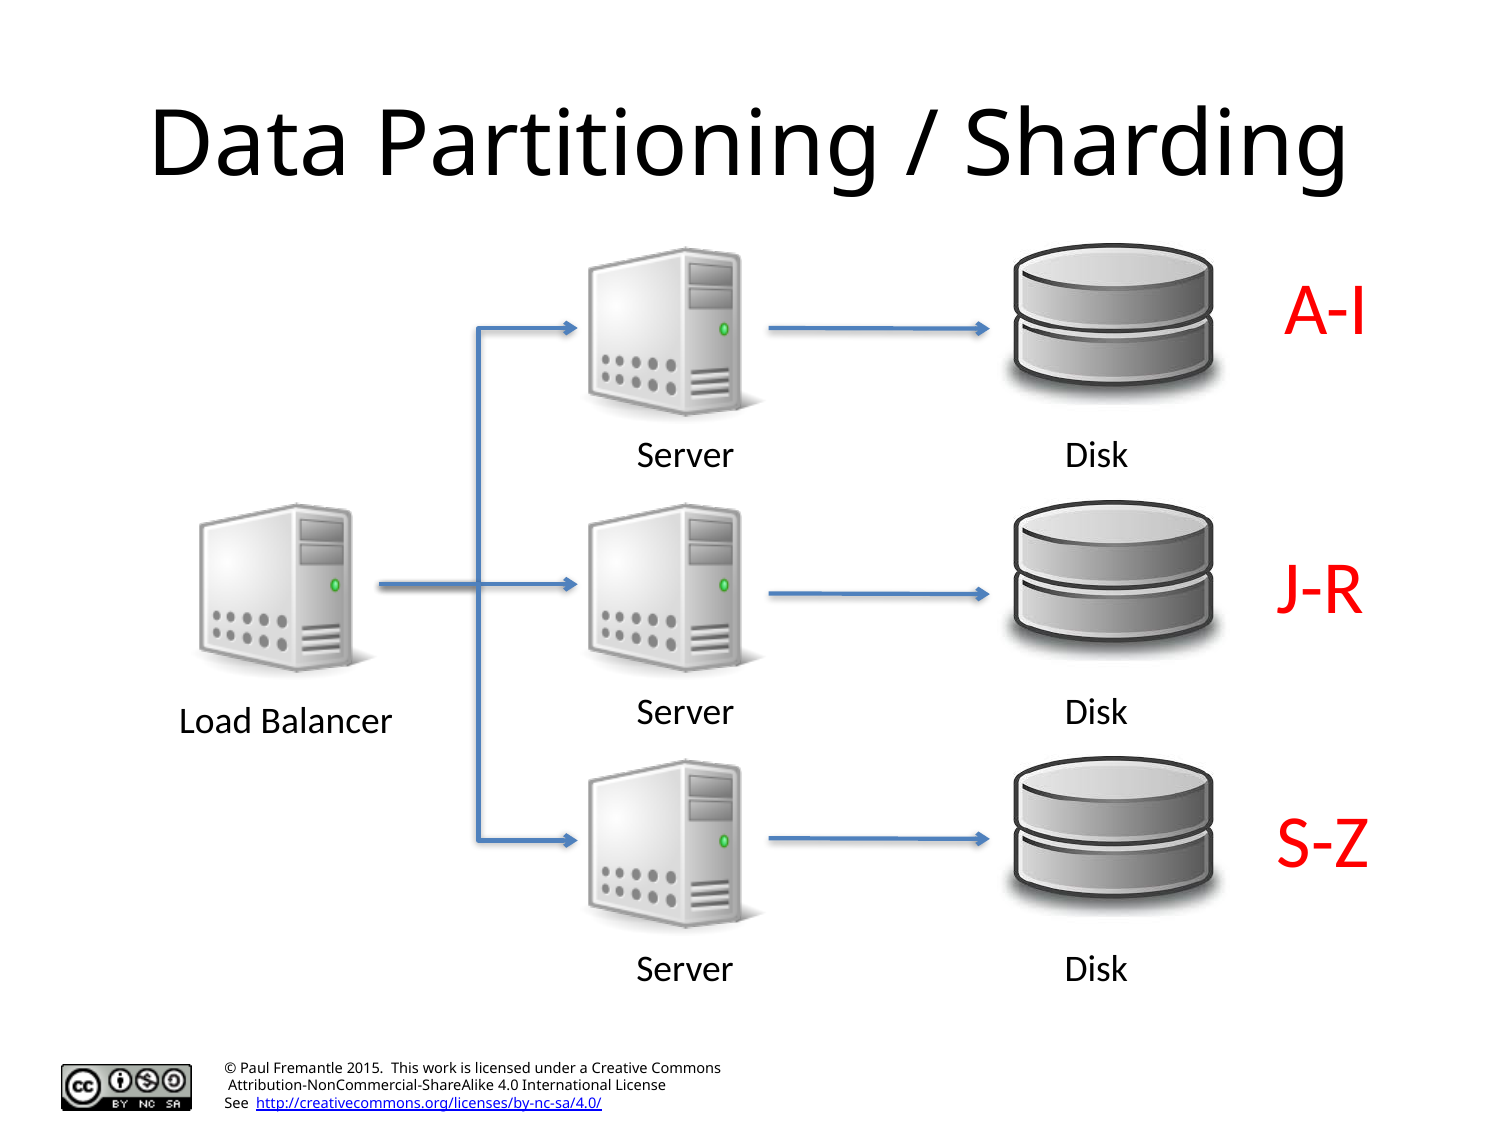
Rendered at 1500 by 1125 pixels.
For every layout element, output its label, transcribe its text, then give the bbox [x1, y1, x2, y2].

text_box Server [621, 946, 749, 997]
text_box Load Balancer [164, 688, 374, 749]
title Data Partitioning / Sharding [75, 45, 1425, 233]
picture [577, 744, 769, 937]
picture [61, 1064, 192, 1111]
picture [989, 746, 1237, 937]
text_box Server [621, 689, 750, 740]
text_box Server [622, 433, 750, 483]
text_box Disk [1050, 688, 1144, 740]
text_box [379, 327, 579, 582]
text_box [379, 584, 579, 841]
text_box Disk [1050, 432, 1144, 483]
picture [989, 233, 1237, 424]
picture [989, 489, 1237, 680]
text_box S-Z [1262, 785, 1385, 890]
text_box A-I [1269, 251, 1384, 357]
picture [577, 232, 769, 424]
picture [579, 488, 769, 680]
text_box J-R [1261, 531, 1380, 636]
text_box Disk [1049, 945, 1143, 997]
picture [188, 488, 379, 680]
